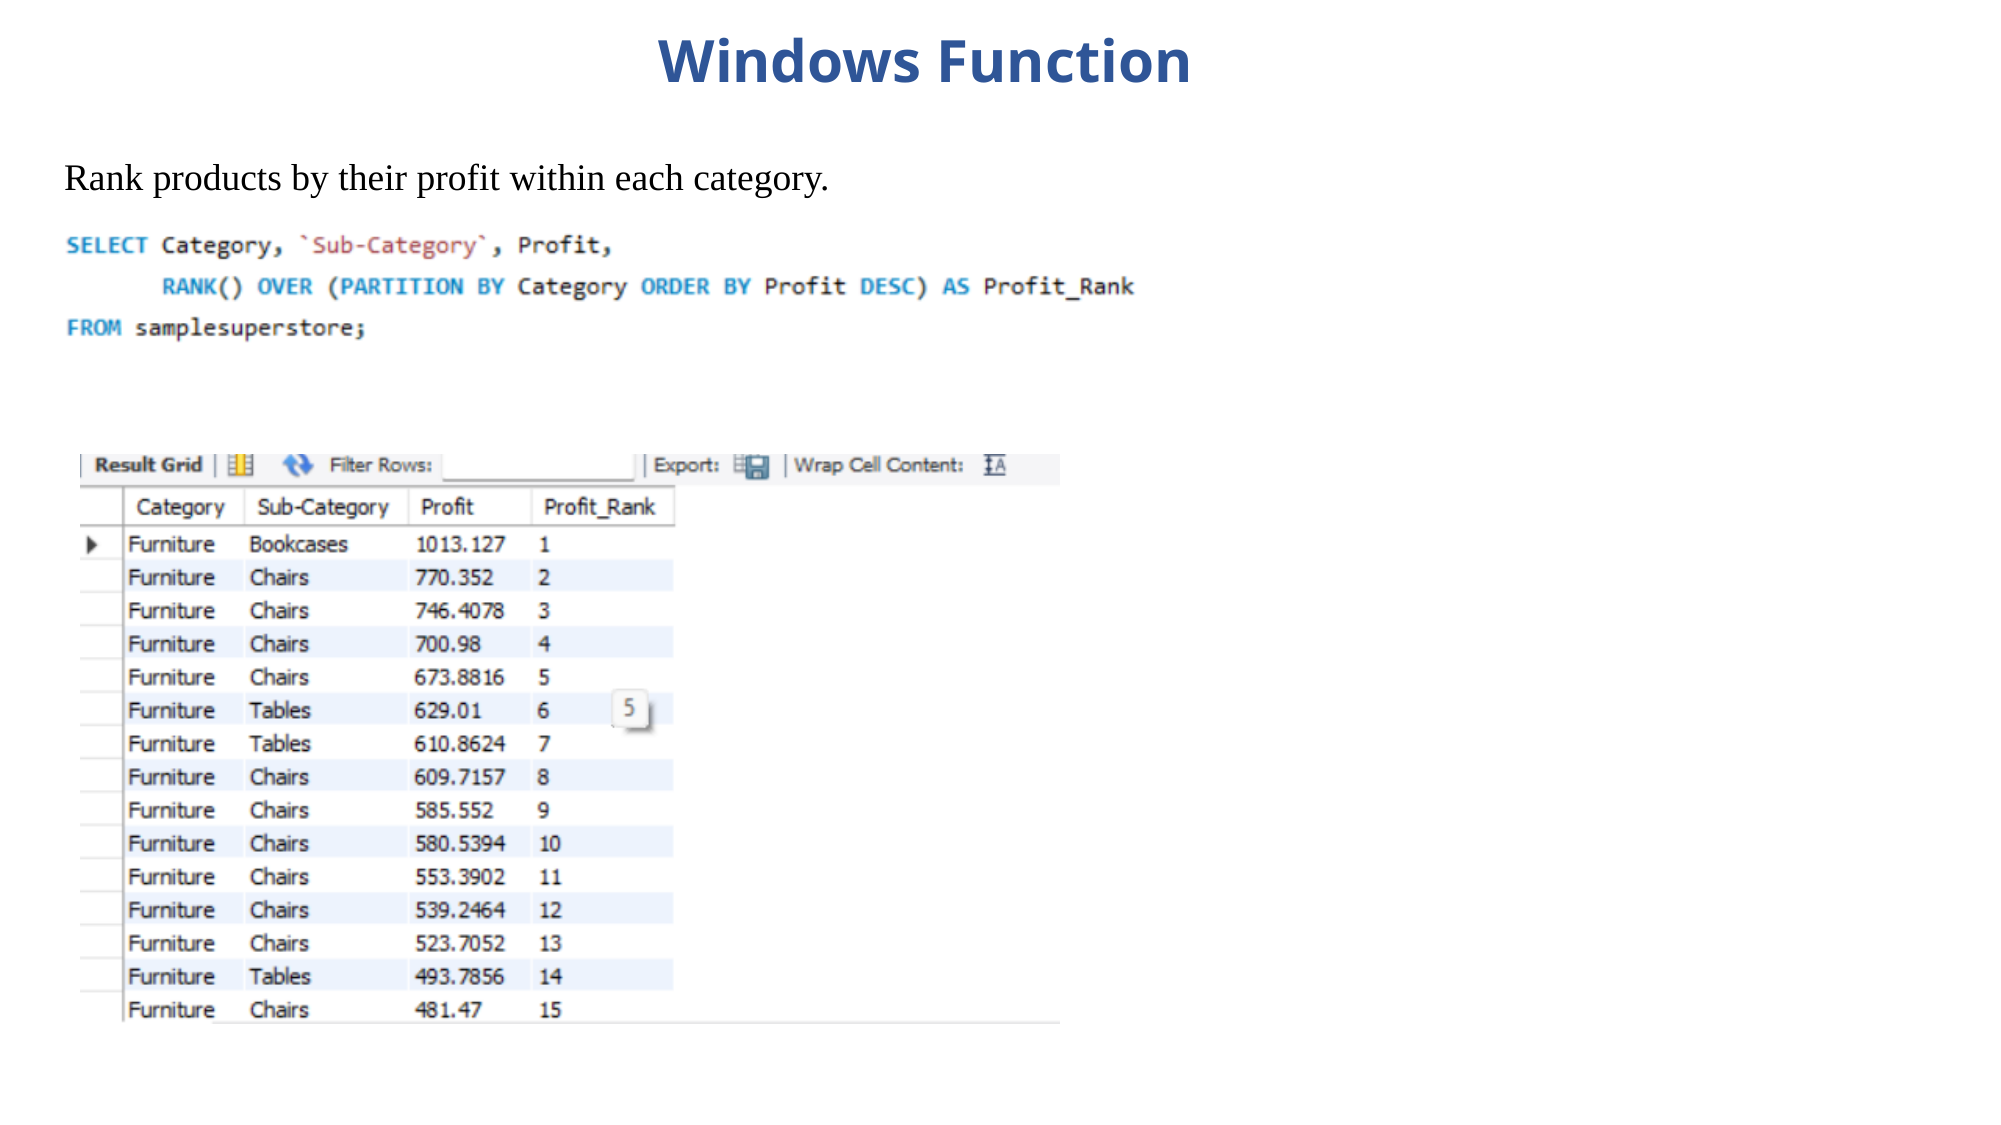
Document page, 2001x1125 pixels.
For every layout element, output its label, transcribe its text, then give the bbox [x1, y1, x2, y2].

picture [64, 226, 1219, 435]
picture [80, 454, 1060, 1024]
text_box Rank products by their profit within each category. [49, 145, 1684, 206]
text_box Windows Function [369, 16, 1482, 102]
